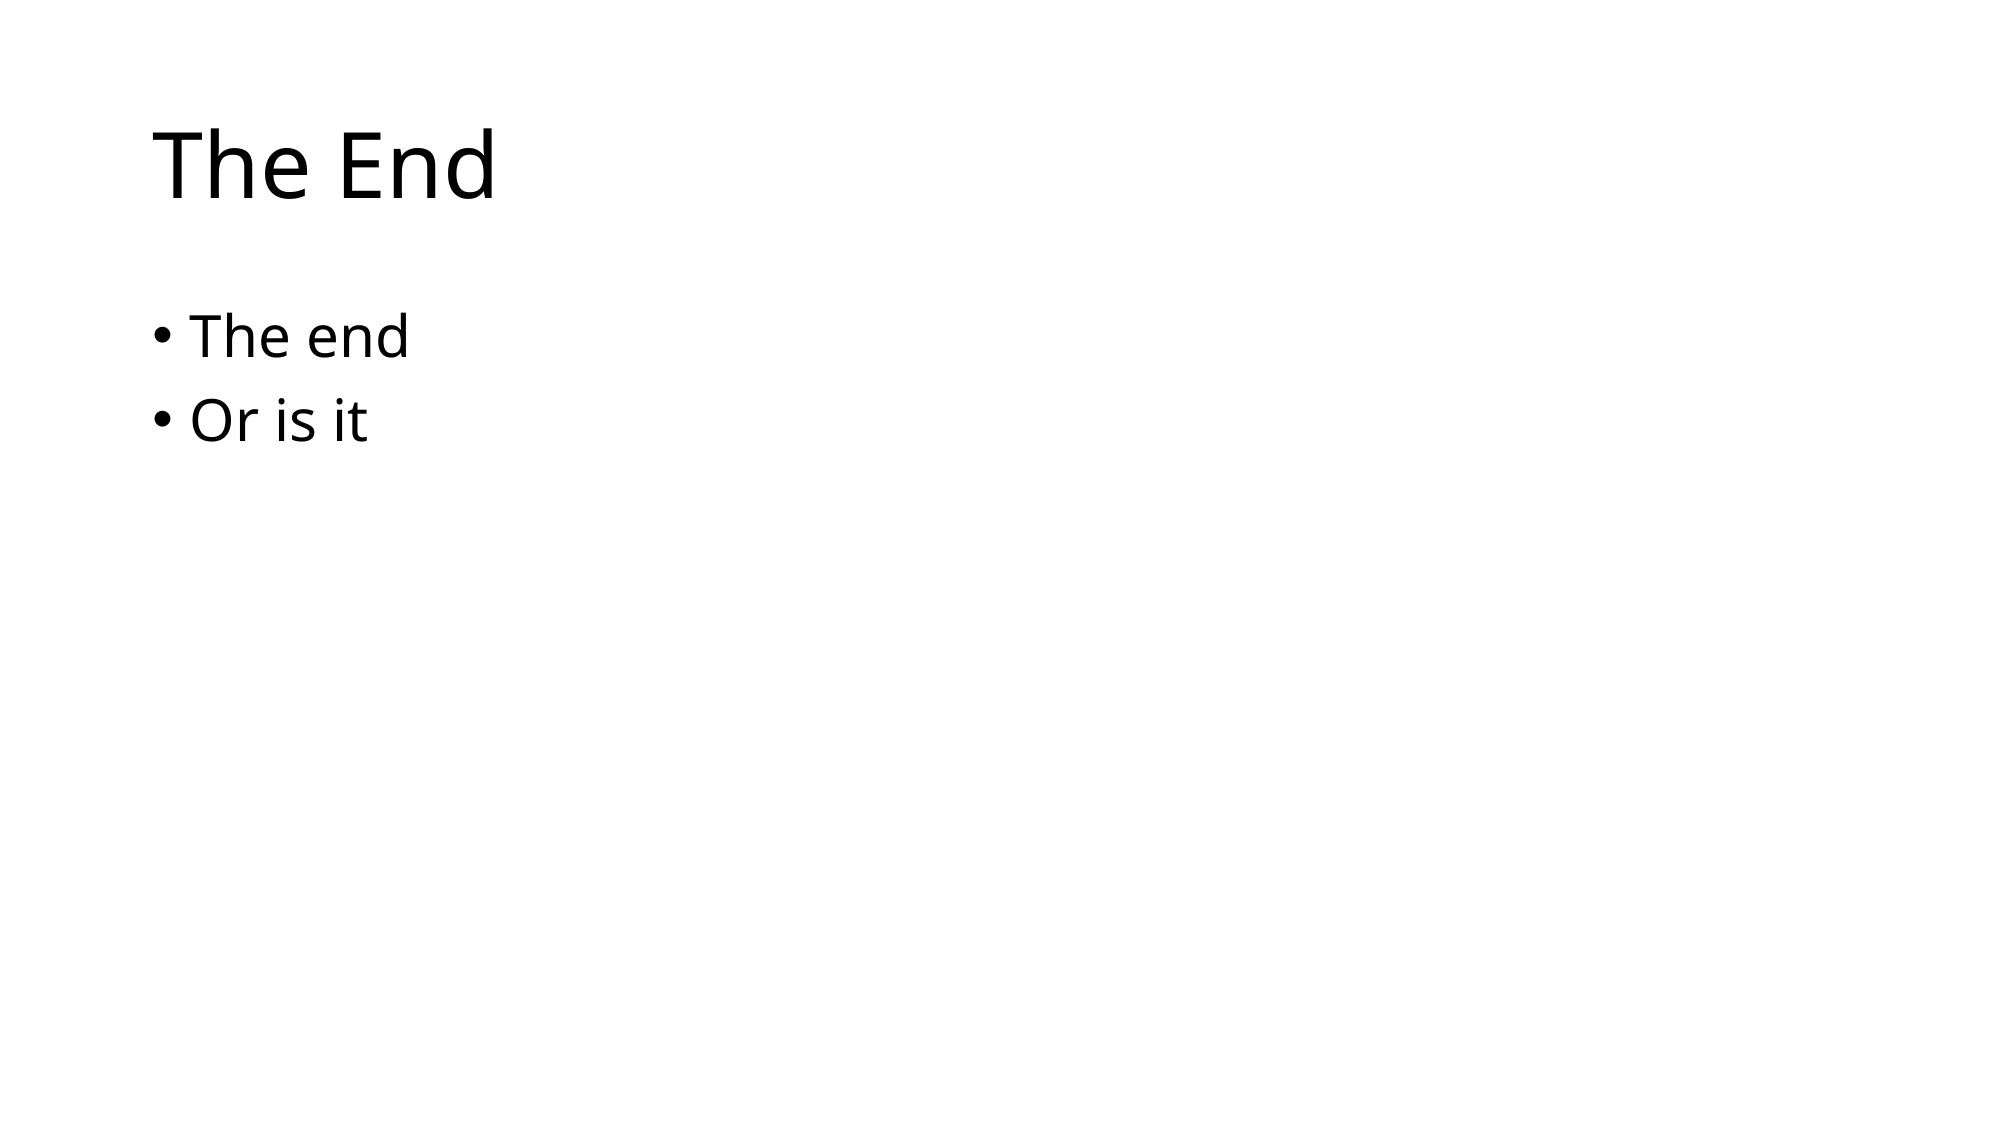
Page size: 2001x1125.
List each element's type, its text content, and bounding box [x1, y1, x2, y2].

title The End [137, 59, 1863, 278]
list The end Or is it [137, 299, 1863, 1014]
